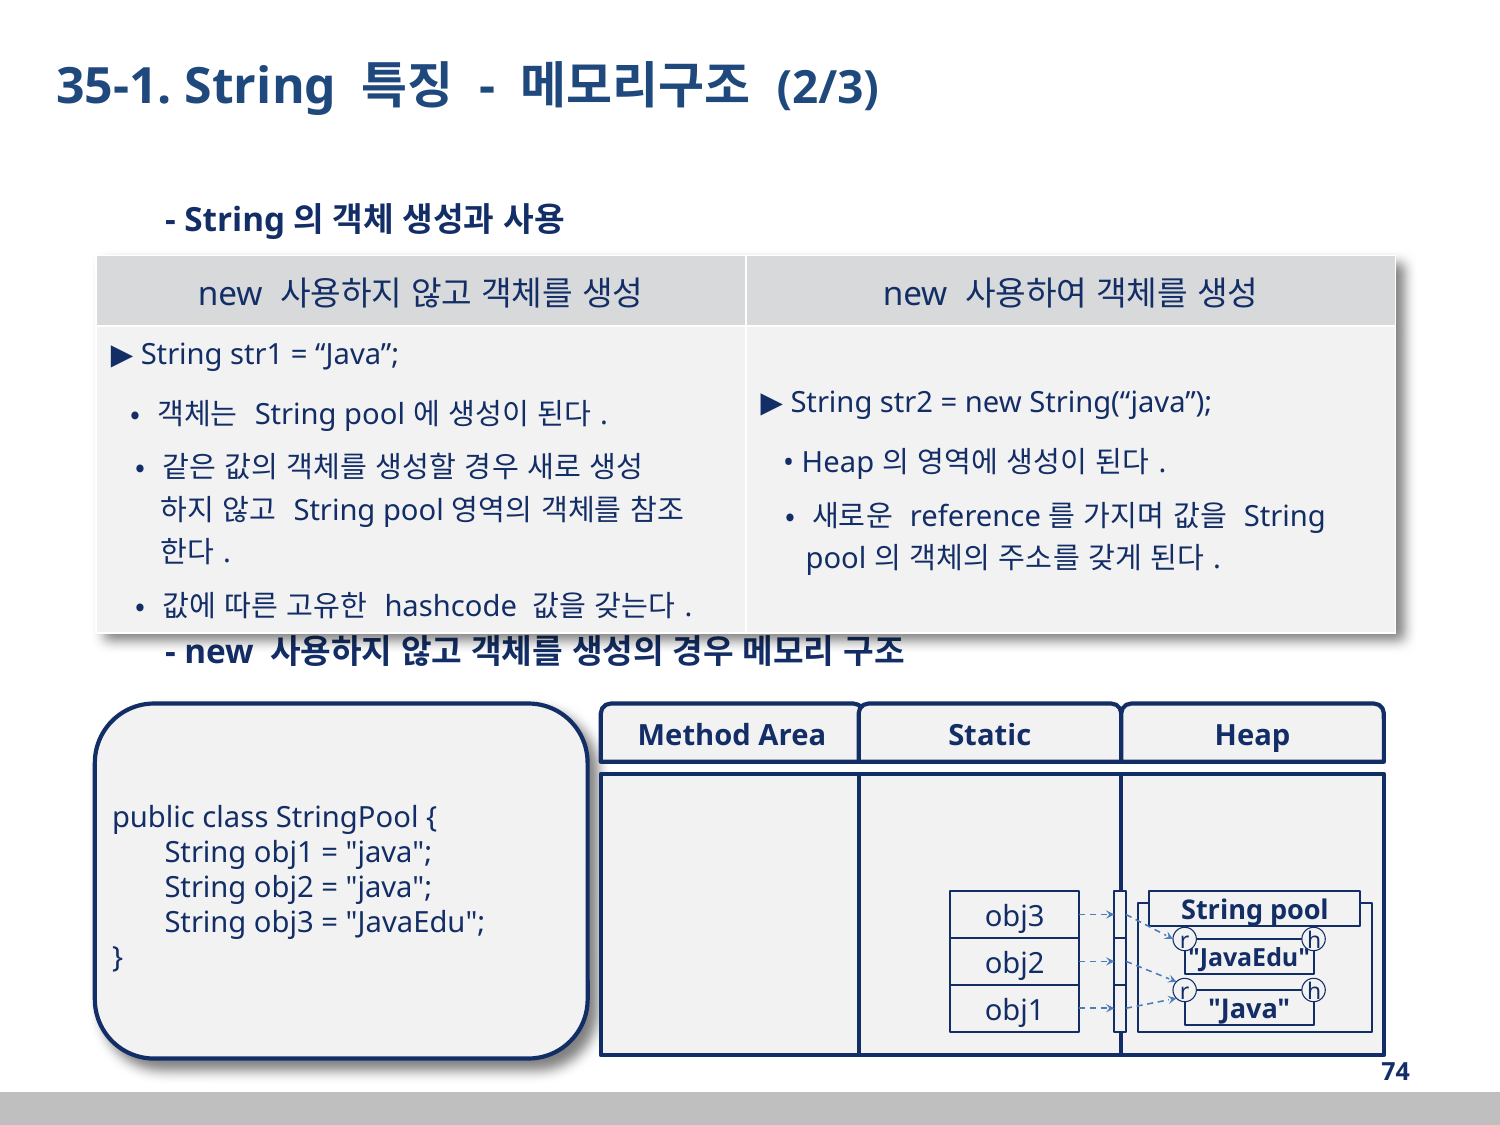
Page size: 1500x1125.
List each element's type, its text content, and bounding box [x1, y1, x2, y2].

table_header new 사용하여 객체를 생성 [747, 256, 1395, 325]
text_box [0, 1090, 1500, 1125]
table_cell ▶ String str2 = new String(“java”); • Heap의 영역에 생성이 된다. • 새로운 reference를 가지며 값을 String pool의 객체의 주소를 갖게 된다. [747, 327, 1395, 632]
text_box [94, 703, 1385, 1059]
list - String의 객체 생성과 사용 - new 사용하지 않고 객체를 생성의 경우 메모리 구조 [150, 190, 1500, 999]
table_cell ▶ String str1 = “Java”; • 객체는 String pool에 생성이 된다. • 같은 값의 객체를 생성할 경우 새로 생성 하지 않고 String pool영역의 객체를 참조 한다. • 값에 따른 고유한 hashcode 값을 갖는다. [97, 327, 745, 632]
table_header new 사용하지 않고 객체를 생성 [97, 256, 745, 325]
slide_number 74 [1074, 1042, 1425, 1090]
text_box 35-1. String 특징 - 메모리구조 (2/3) [41, 19, 1117, 149]
